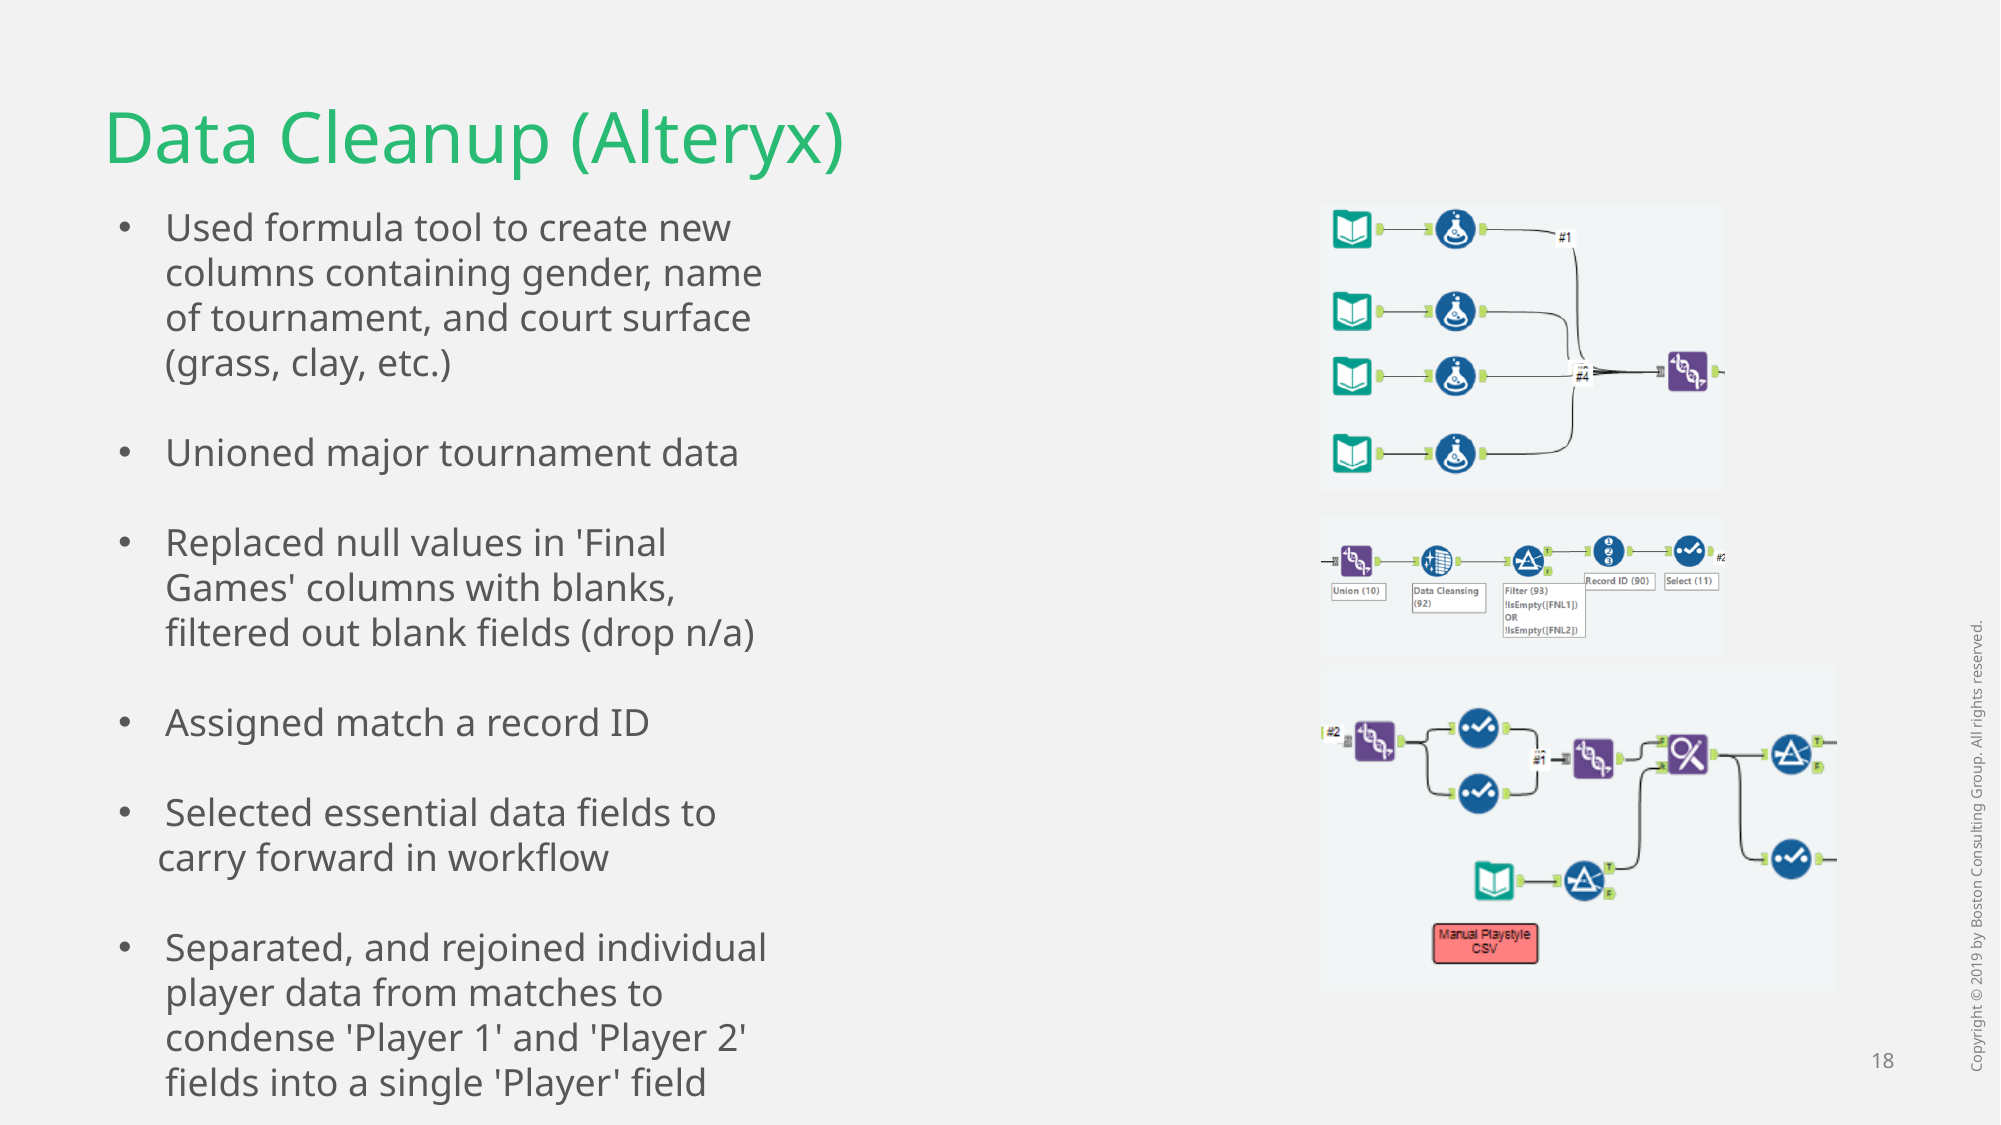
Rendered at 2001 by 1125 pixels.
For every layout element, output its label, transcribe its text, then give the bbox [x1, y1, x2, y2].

title Data Cleanup (Alteryx) [103, 102, 1897, 180]
picture [1320, 204, 1725, 491]
text_box Used formula tool to create new columns containing gender, name of tournament, and court surface (grass, clay, etc.) Unioned major tournament data Replaced null values in 'Final Games' columns with blanks, filtered out blank fields (drop n/a) Assigned match a record ID Selected essential data fields to carry forward in workflow Separated, and rejoined individual player data from matches to condense 'Player 1' and 'Player 2' fields into a single 'Player' field [102, 249, 809, 1125]
picture [1320, 666, 1838, 991]
picture [1320, 515, 1725, 658]
